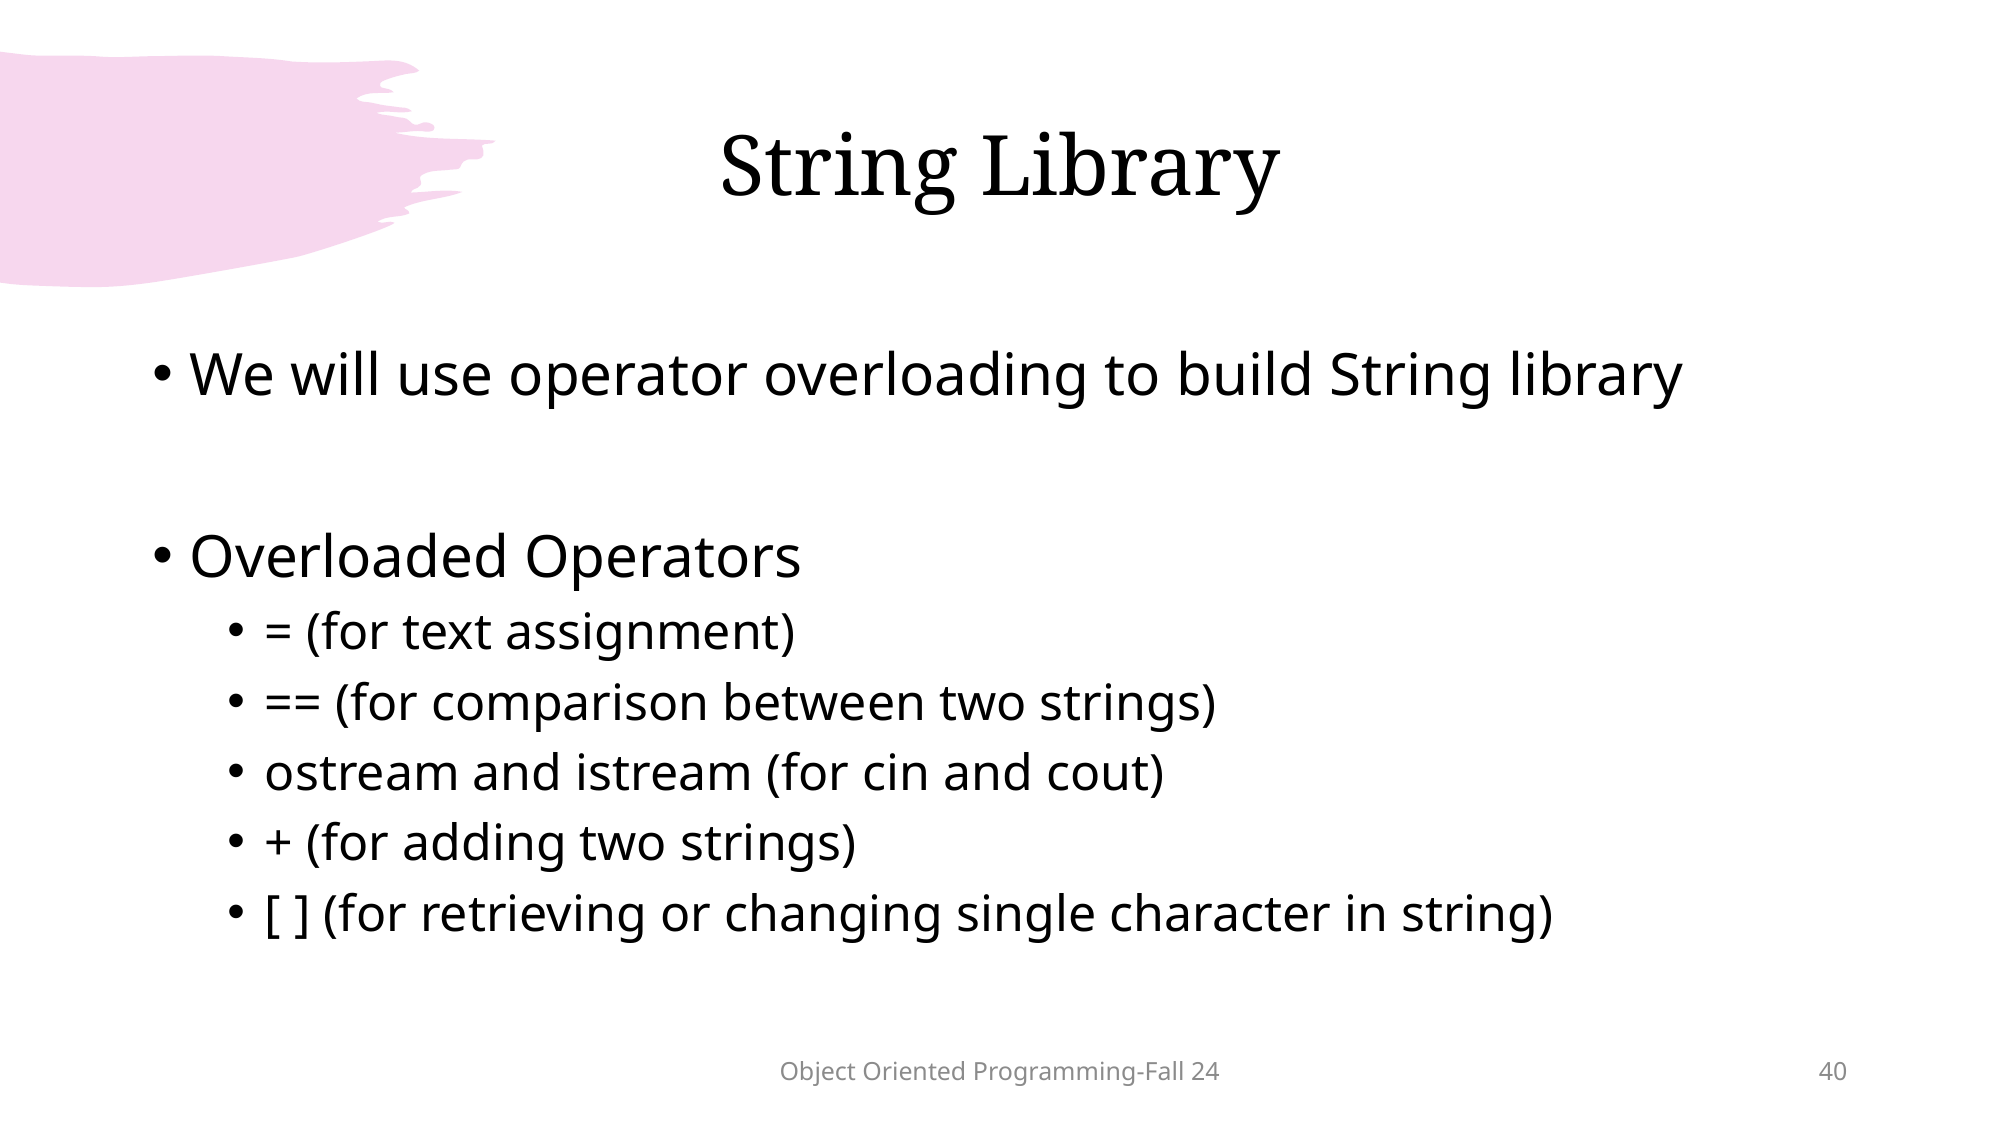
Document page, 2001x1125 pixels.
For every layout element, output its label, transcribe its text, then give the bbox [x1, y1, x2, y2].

footer Object Oriented Programming-Fall 24 [662, 1042, 1338, 1103]
title String Library [137, 59, 1863, 278]
list We will use operator overloading to build String library Overloaded Operators = (for text assignment) == (for comparison between two strings) ostream and istream (for cin and cout) + (for adding two strings) [ ] (for retrieving or changing single character in string) [137, 329, 1863, 1013]
slide_number 40 [1412, 1042, 1863, 1103]
